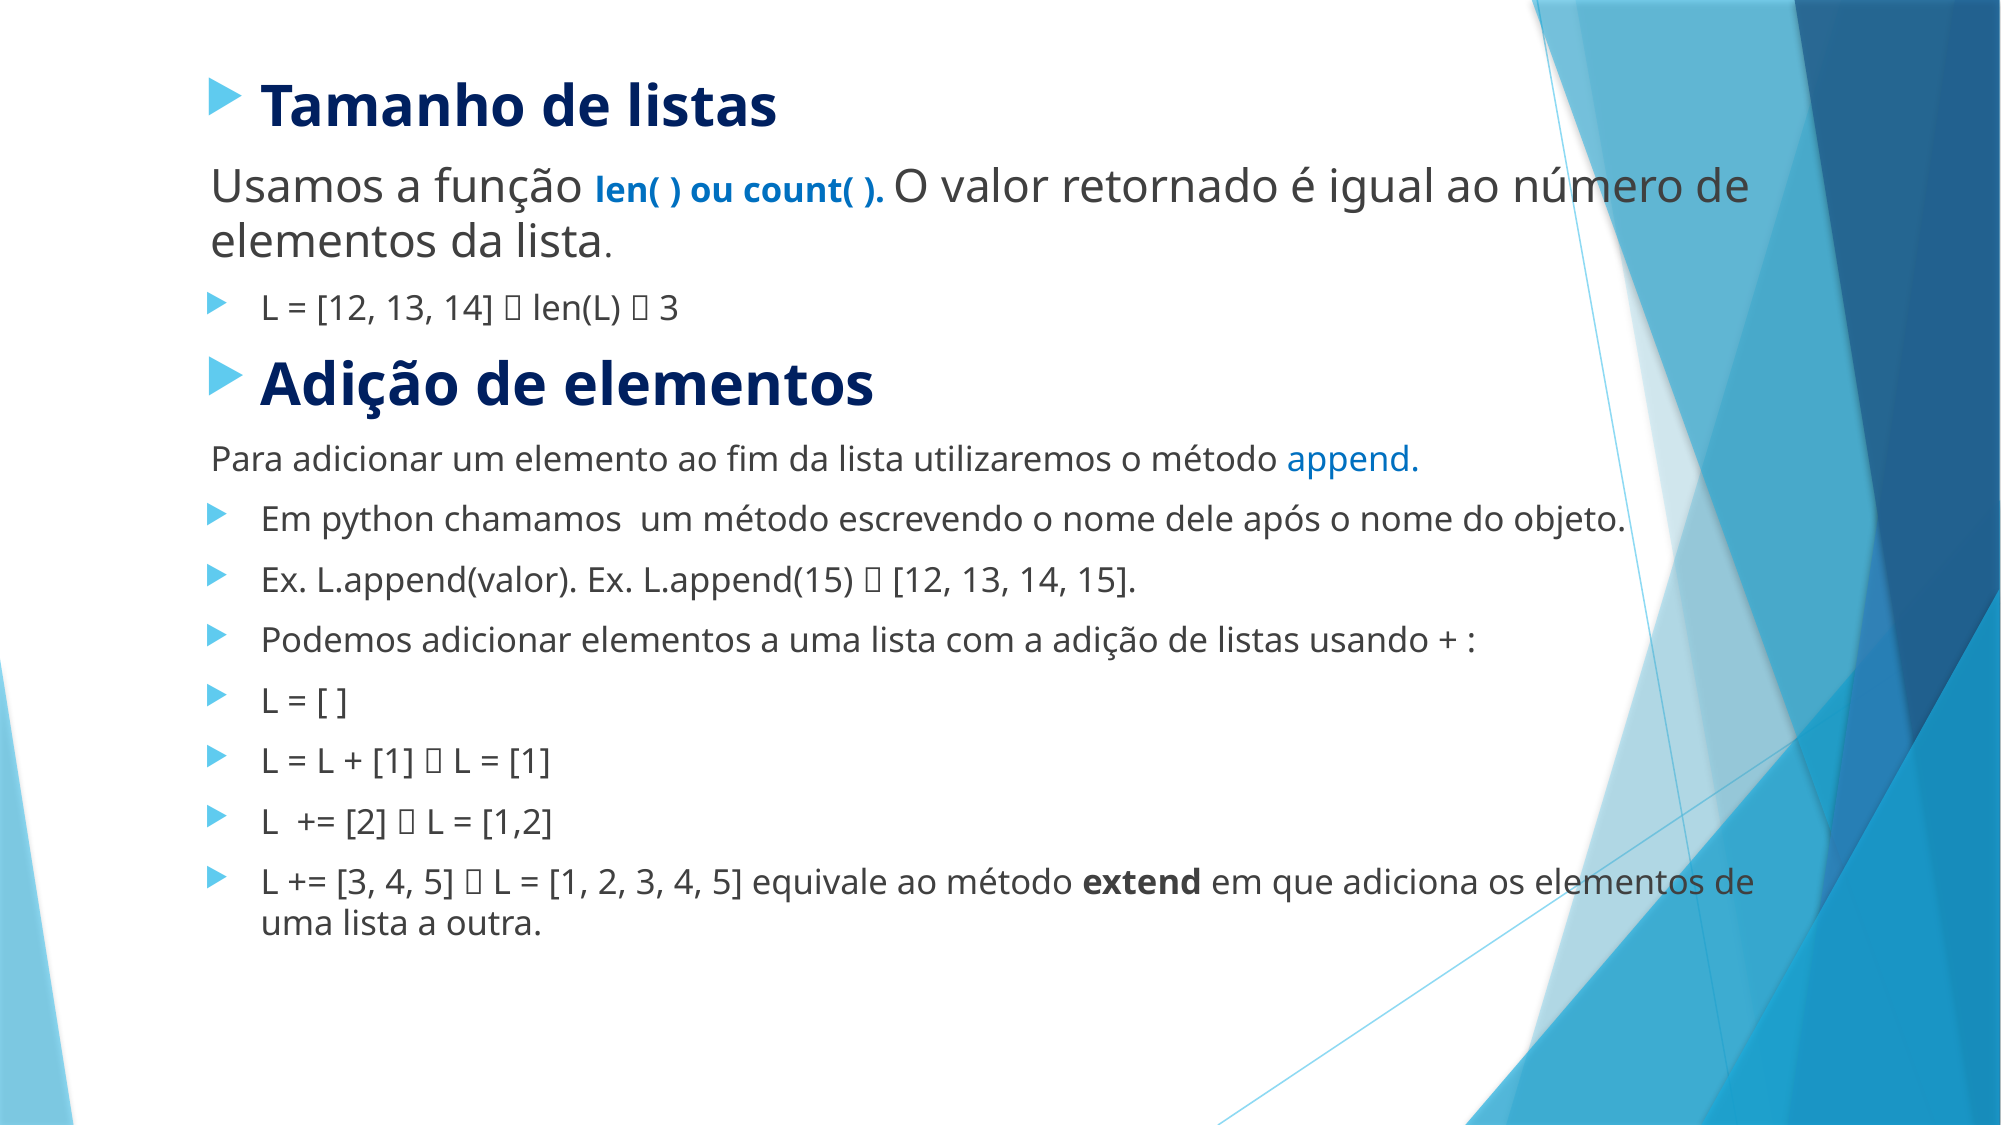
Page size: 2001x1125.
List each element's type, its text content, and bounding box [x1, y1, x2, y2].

list Tamanho de listas Usamos a função len( ) ou count( ). O valor retornado é igual ao número de elementos da lista. L = [12, 13, 14]  len(L)  3 Adição de elementos Para adicionar um elemento ao fim da lista utilizaremos o método append. Em python chamamos um método escrevendo o nome dele após o nome do objeto. Ex. L.append(valor). Ex. L.append(15)  [12, 13, 14, 15]. Podemos adicionar elementos a uma lista com a adição de listas usando + : L = [ ] L = L + [1]  L = [1] L += [2]  L = [1,2] L += [3, 4, 5]  L = [1, 2, 3, 4, 5] equivale ao método extend em que adiciona os elementos de uma lista a outra. [189, 61, 1806, 958]
